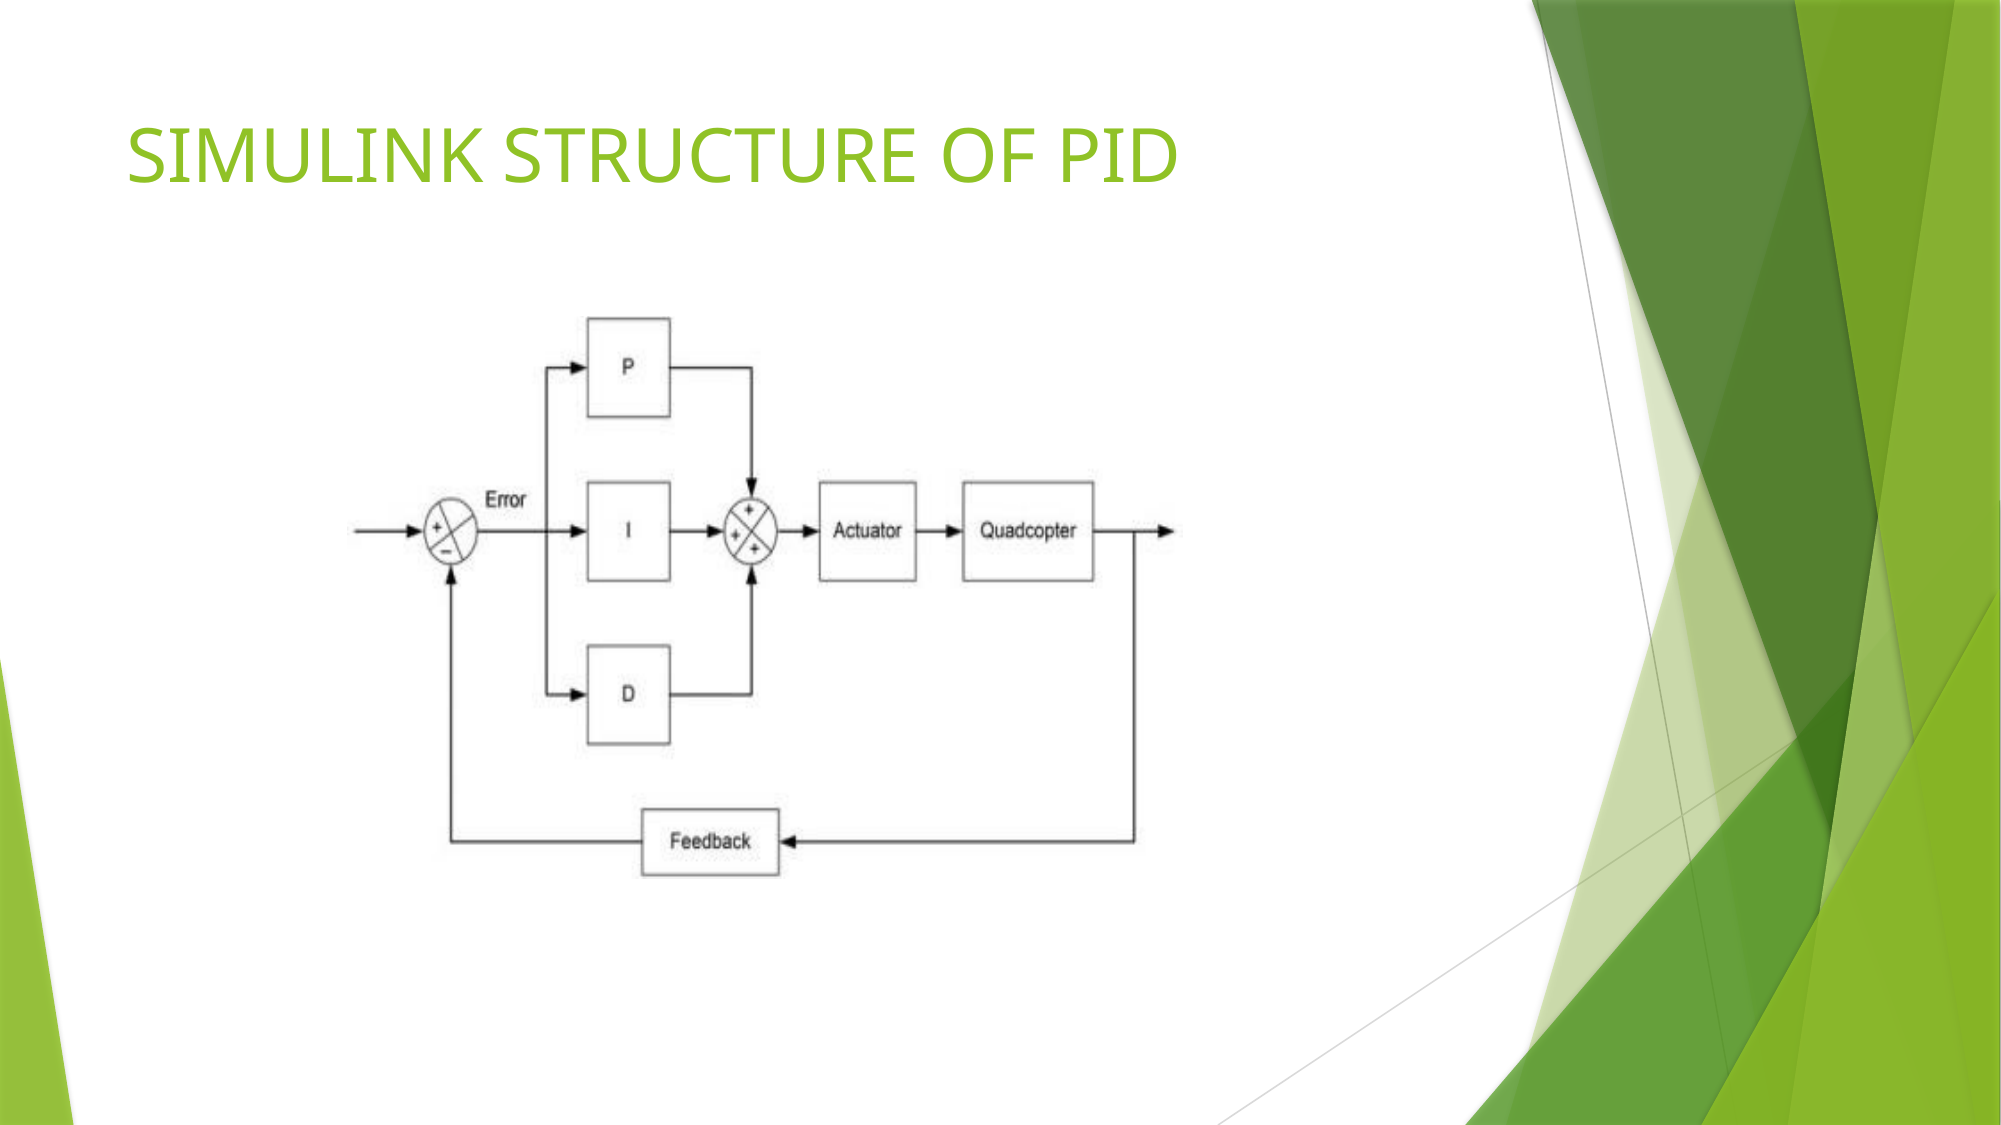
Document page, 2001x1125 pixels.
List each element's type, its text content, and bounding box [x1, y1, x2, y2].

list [347, 316, 1184, 880]
title SIMULINK STRUCTURE OF PID [111, 99, 1522, 317]
